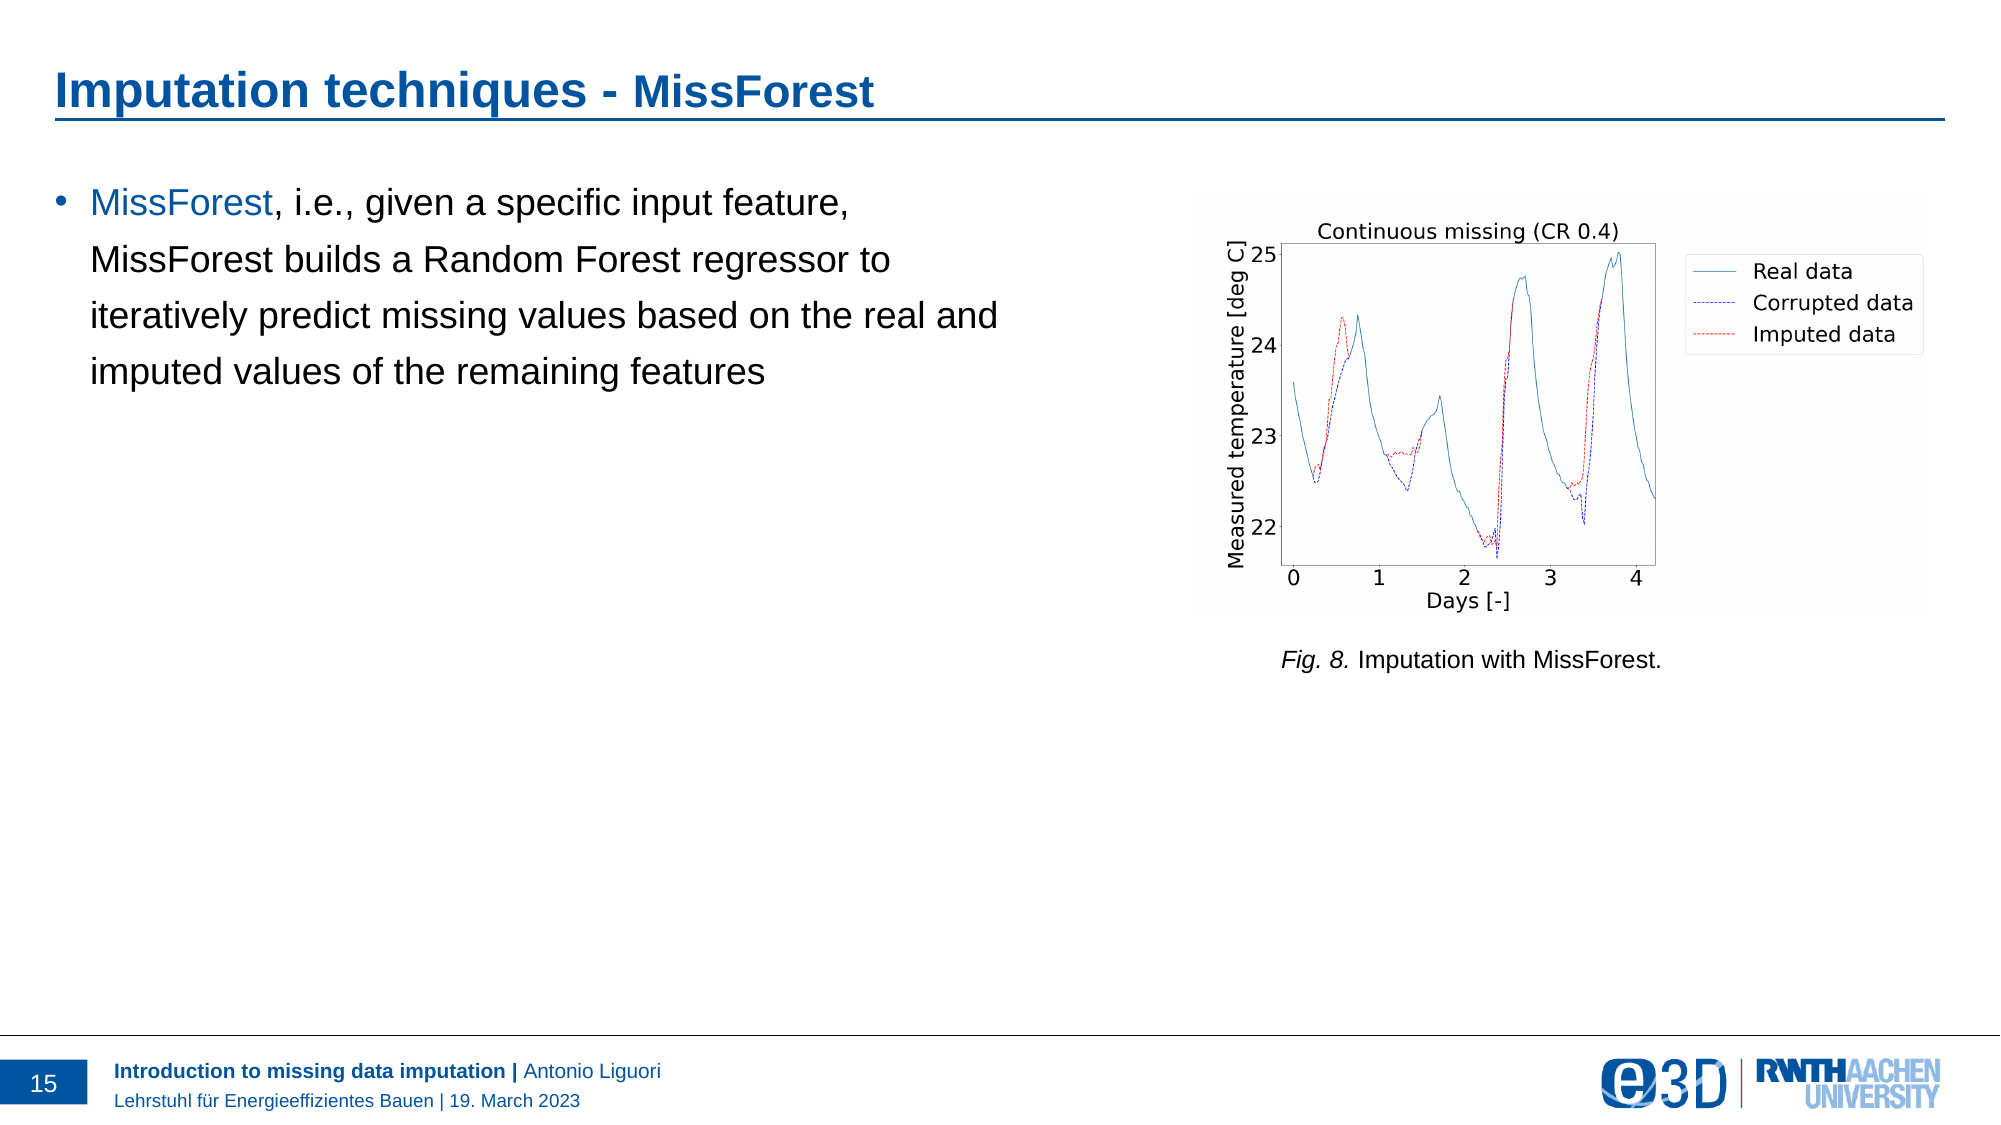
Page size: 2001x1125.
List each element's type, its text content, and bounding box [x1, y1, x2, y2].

text_box Fig. 8. Imputation with MissForest. [1266, 636, 1725, 681]
slide_number 15 [0, 1059, 88, 1105]
picture [1597, 1048, 1946, 1116]
list MissForest, i.e., given a specific input feature, MissForest builds a Random Forest regressor to iteratively predict missing values based on the real and imputed values of the remaining features [54, 167, 1025, 1010]
title Imputation techniques - MissForest [54, 63, 1946, 119]
picture [1189, 194, 1925, 615]
